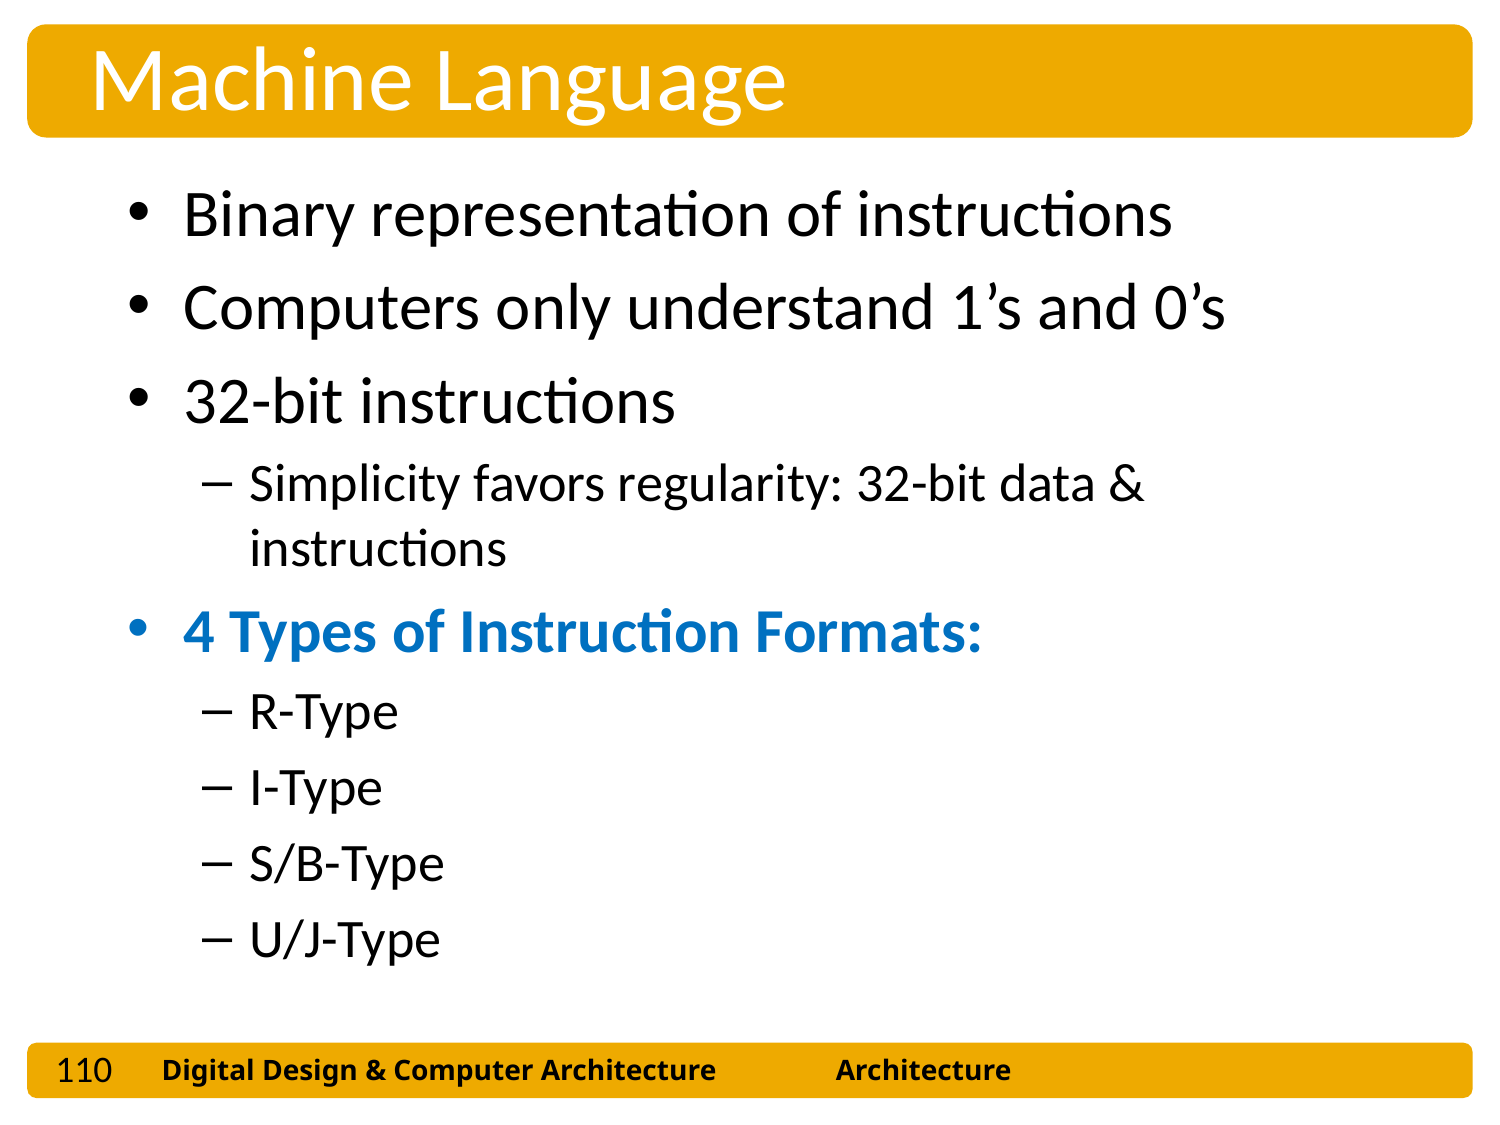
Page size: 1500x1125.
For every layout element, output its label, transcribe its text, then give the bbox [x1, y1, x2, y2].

text_box Machine Language [74, 11, 1438, 136]
slide_number 110 [40, 1037, 164, 1096]
text_box Binary representation of instructions Computers only understand 1’s and 0’s 32-bit instructions Simplicity favors regularity: 32-bit data & instructions 4 Types of Instruction Formats: R-Type I-Type S/B-Type U/J-Type [112, 162, 1363, 1013]
